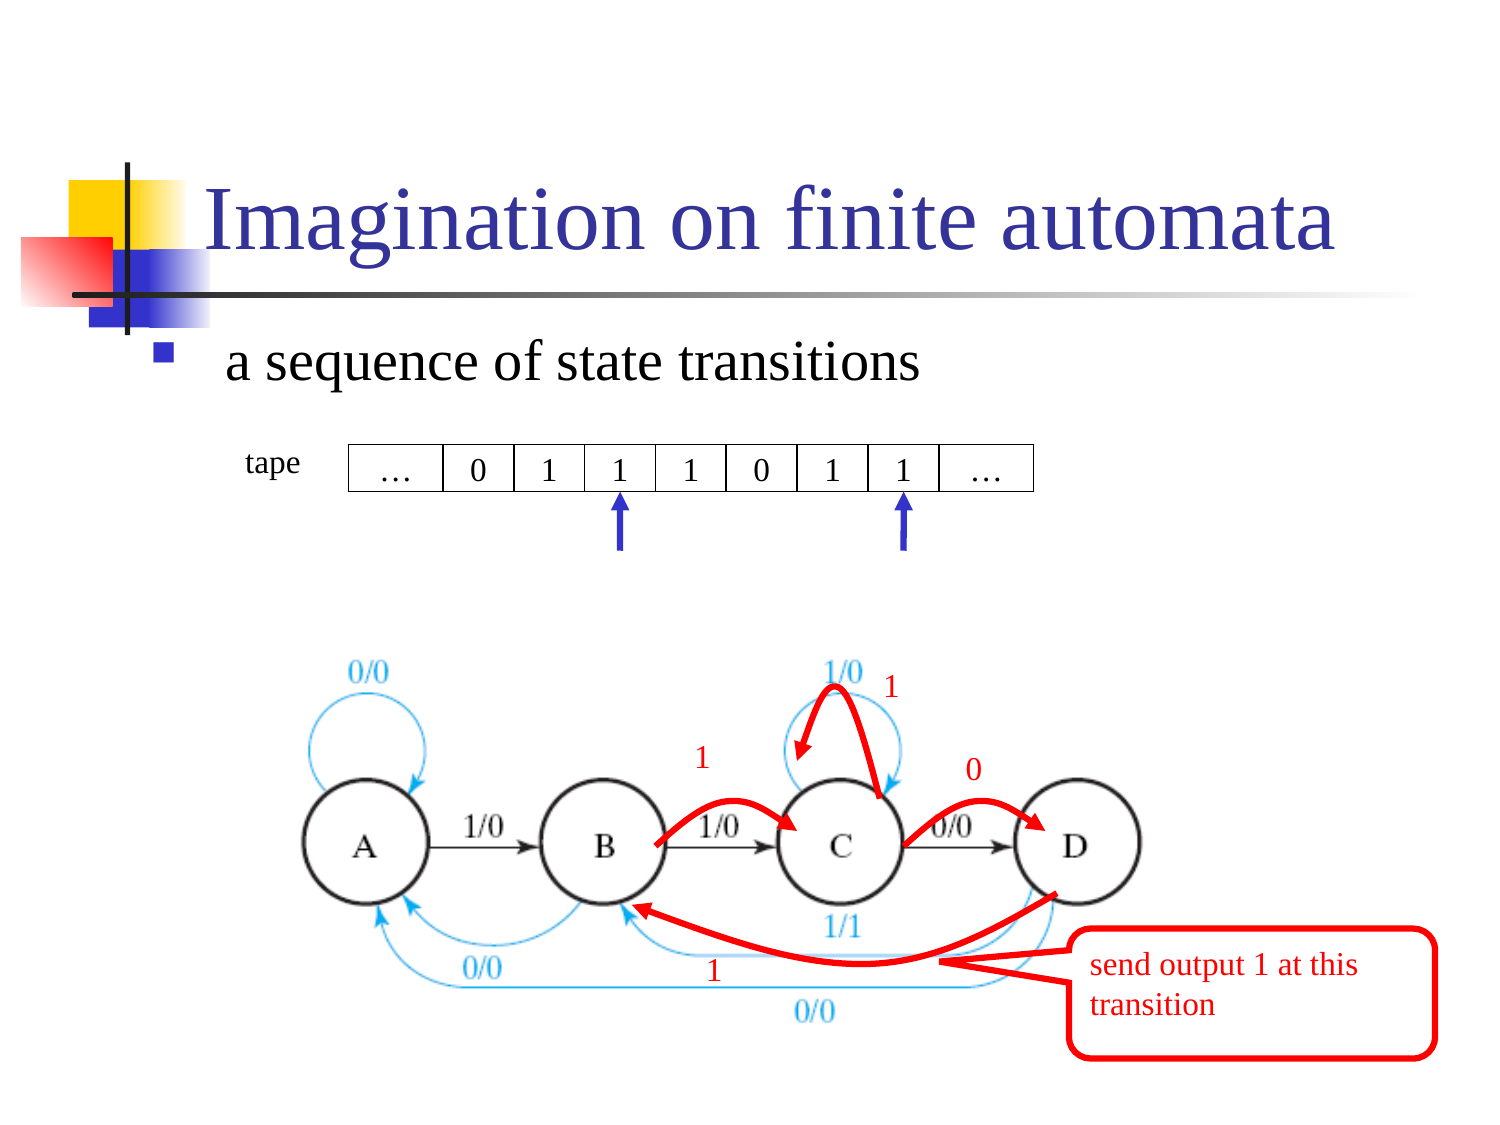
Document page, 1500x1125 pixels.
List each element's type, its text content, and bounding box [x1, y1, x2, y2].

text_box [897, 500, 910, 551]
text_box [229, 432, 1034, 492]
text_box send output 1 at this transition [1069, 928, 1436, 1059]
list a sequence of state transitions [135, 314, 1470, 409]
text_box [613, 500, 627, 551]
picture [265, 633, 1176, 1035]
title Imagination on finite automata [188, 35, 1468, 275]
